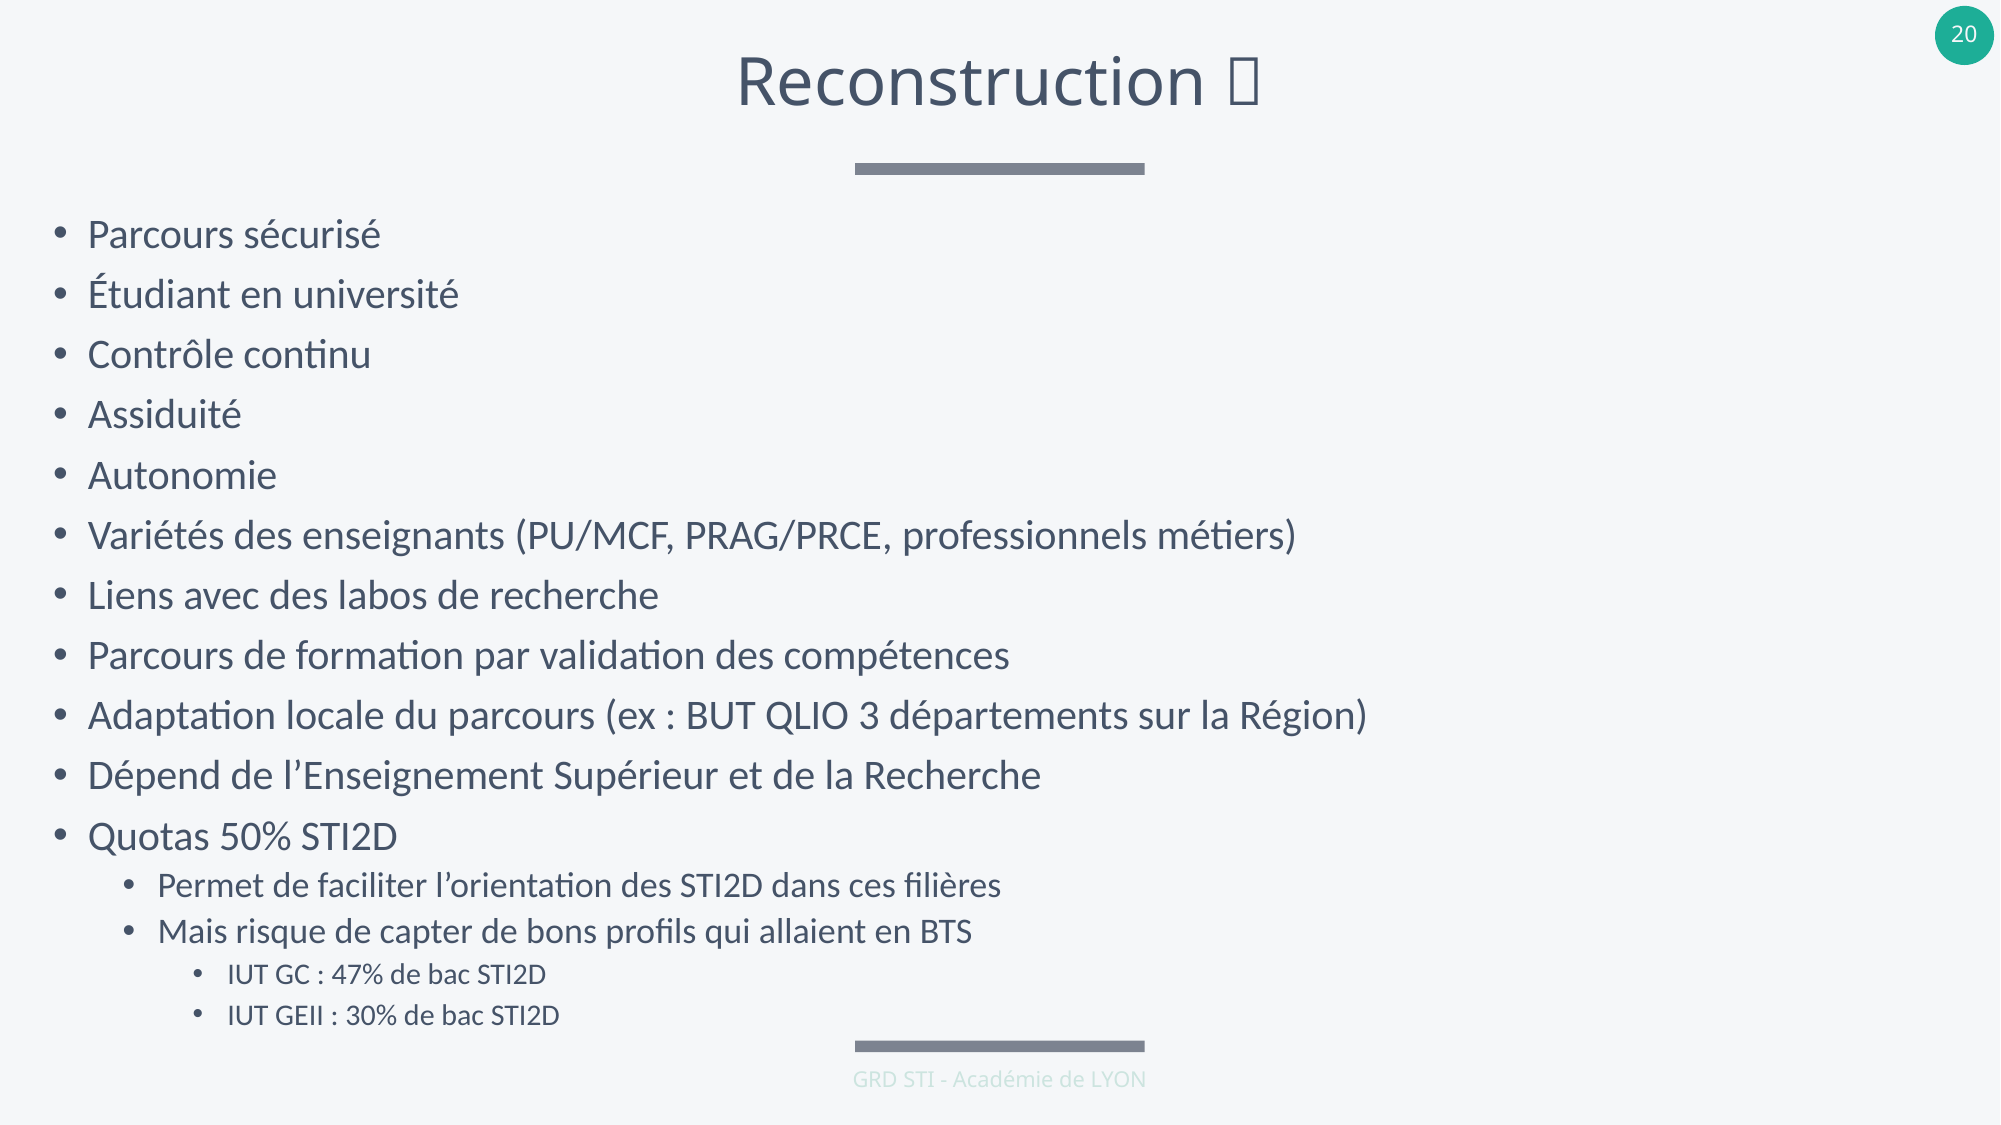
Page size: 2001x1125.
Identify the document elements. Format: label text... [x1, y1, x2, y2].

title Reconstruction  [65, 0, 1935, 168]
list Parcours sécurisé Étudiant en université Contrôle continu Assiduité Autonomie Variétés des enseignants (PU/MCF, PRAG/PRCE, professionnels métiers) Liens avec des labos de recherche Parcours de formation par validation des compétences Adaptation locale du parcours (ex : BUT QLIO 3 départements sur la Région) Dépend de l’Enseignement Supérieur et de la Recherche Quotas 50% STI2D Permet de faciliter l’orientation des STI2D dans ces filières Mais risque de capter de bons profils qui allaient en BTS IUT GC : 47% de bac STI2D IUT GEII : 30% de bac STI2D [38, 204, 1962, 1043]
footer GRD STI - Académie de LYON [662, 1050, 1338, 1111]
